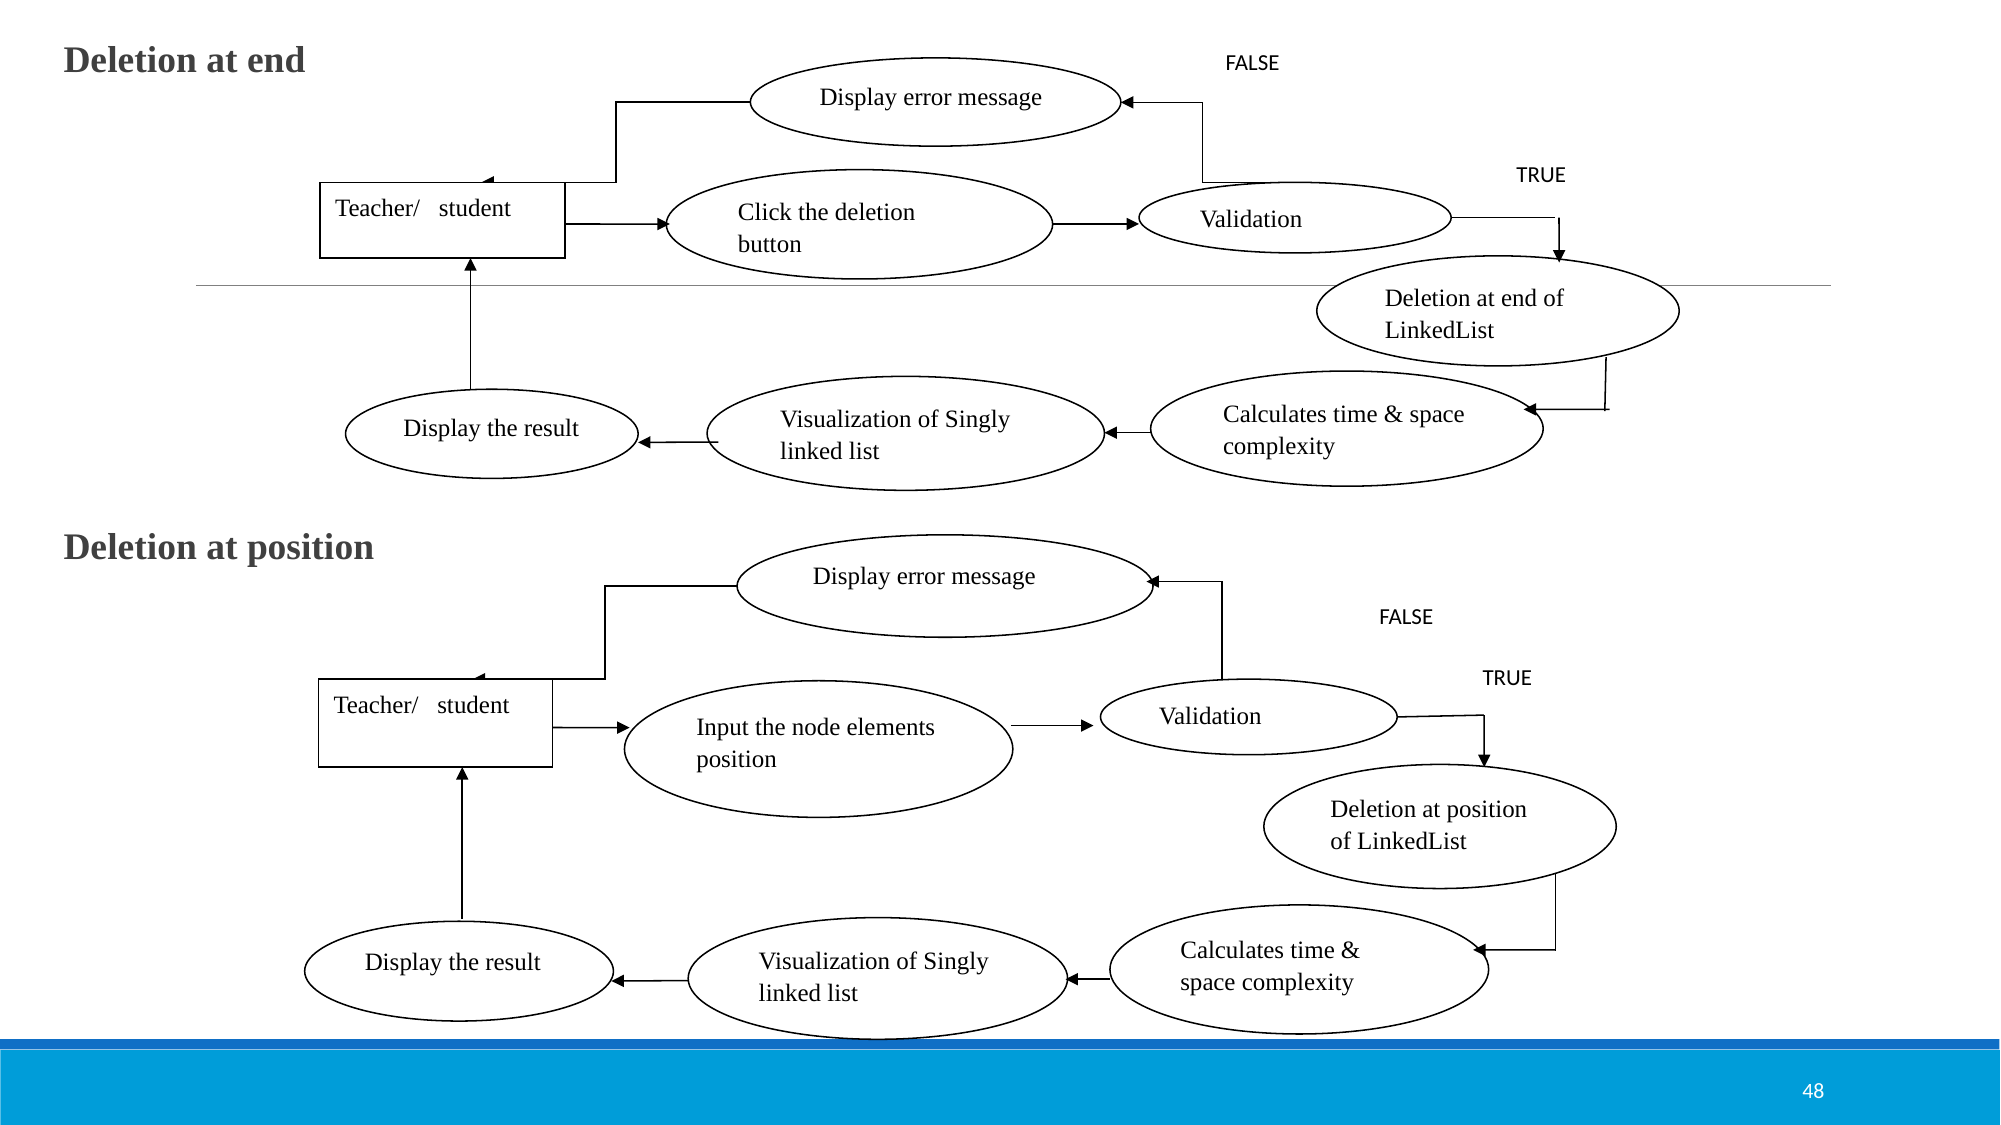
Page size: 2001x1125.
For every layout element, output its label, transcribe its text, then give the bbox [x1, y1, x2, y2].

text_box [304, 534, 1617, 1040]
list Deletion at end Deletion at position [48, 32, 1983, 1074]
slide_number 48 [1624, 1059, 1840, 1120]
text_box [319, 38, 1680, 491]
